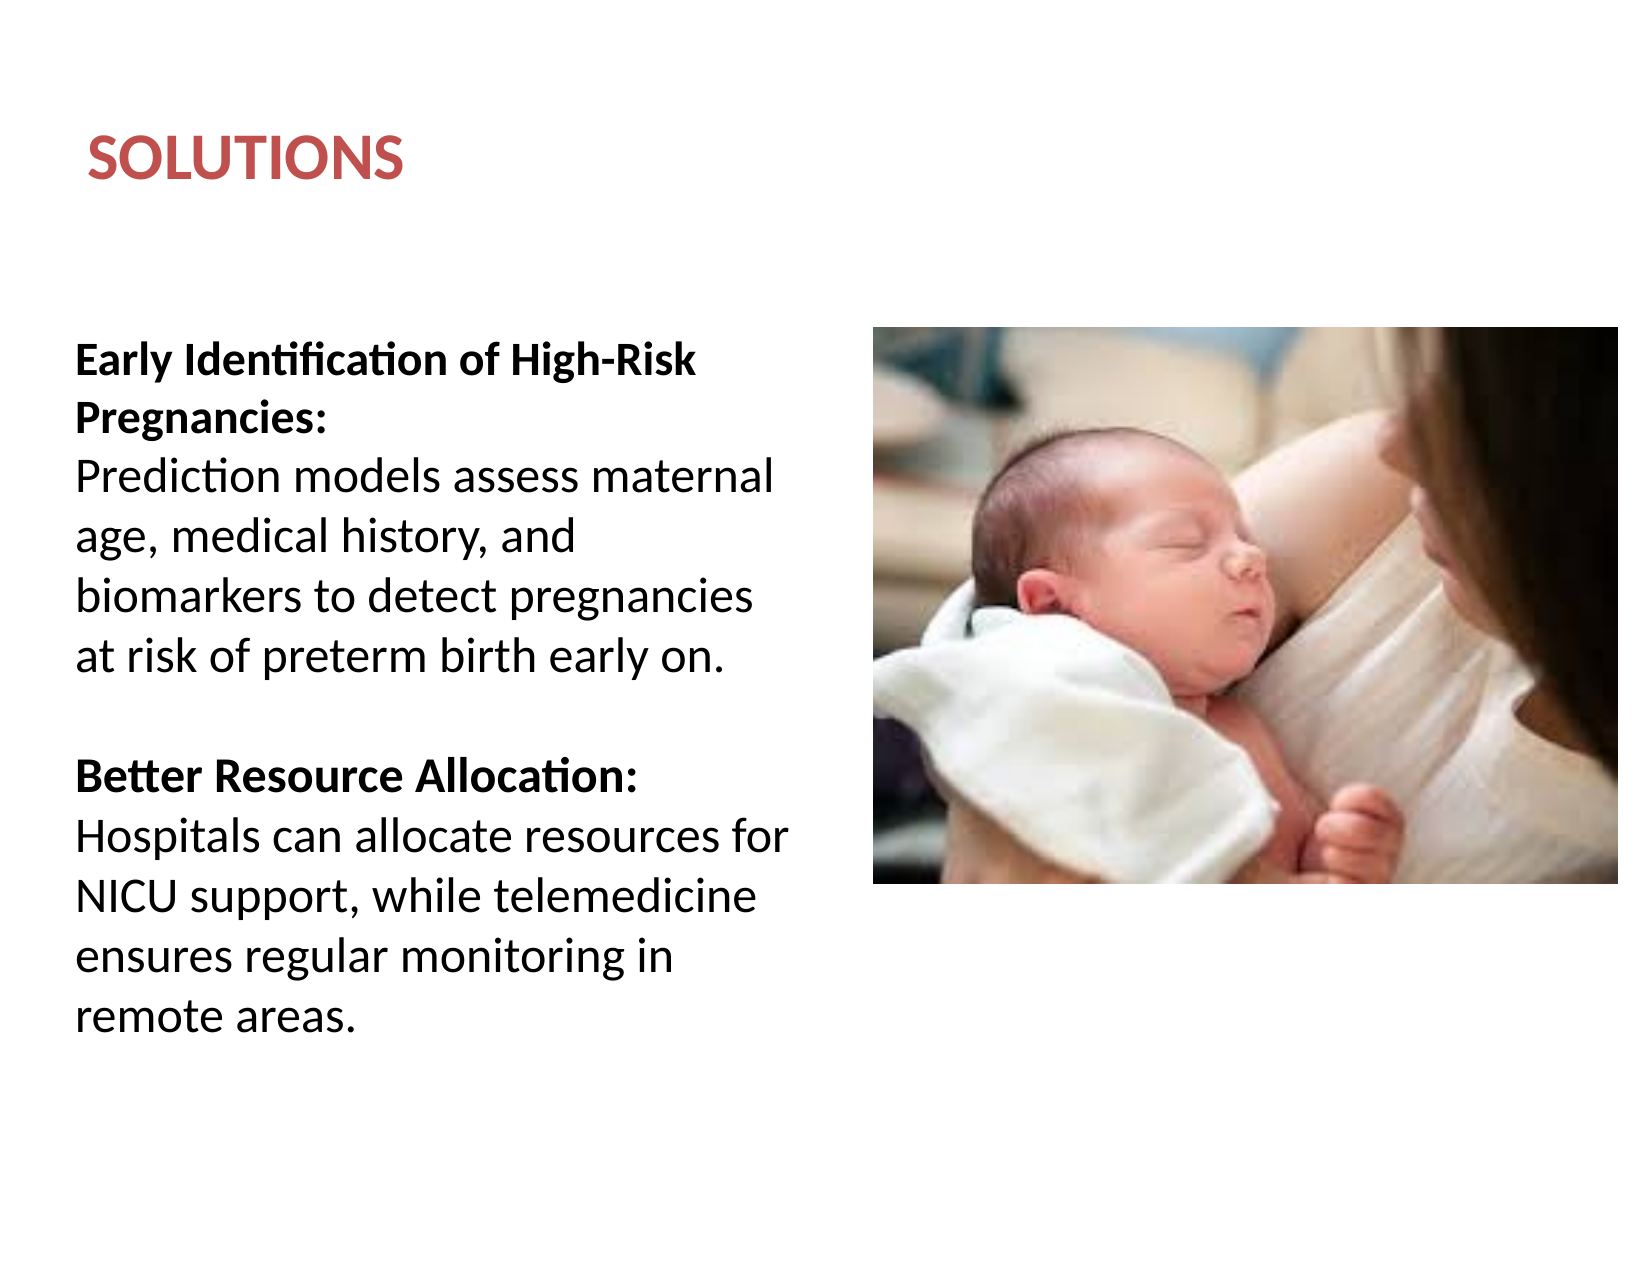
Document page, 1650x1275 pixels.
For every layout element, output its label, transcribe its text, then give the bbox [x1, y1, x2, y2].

title SOLUTIONS [87, 112, 519, 194]
list Early Identification of High-Risk Pregnancies: Prediction models assess maternal age, medical history, and biomarkers to detect pregnancies at risk of preterm birth early on. Better Resource Allocation: Hospitals can allocate resources for NICU support, while telemedicine ensures regular monitoring in remote areas. [75, 327, 793, 1275]
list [872, 327, 1618, 885]
